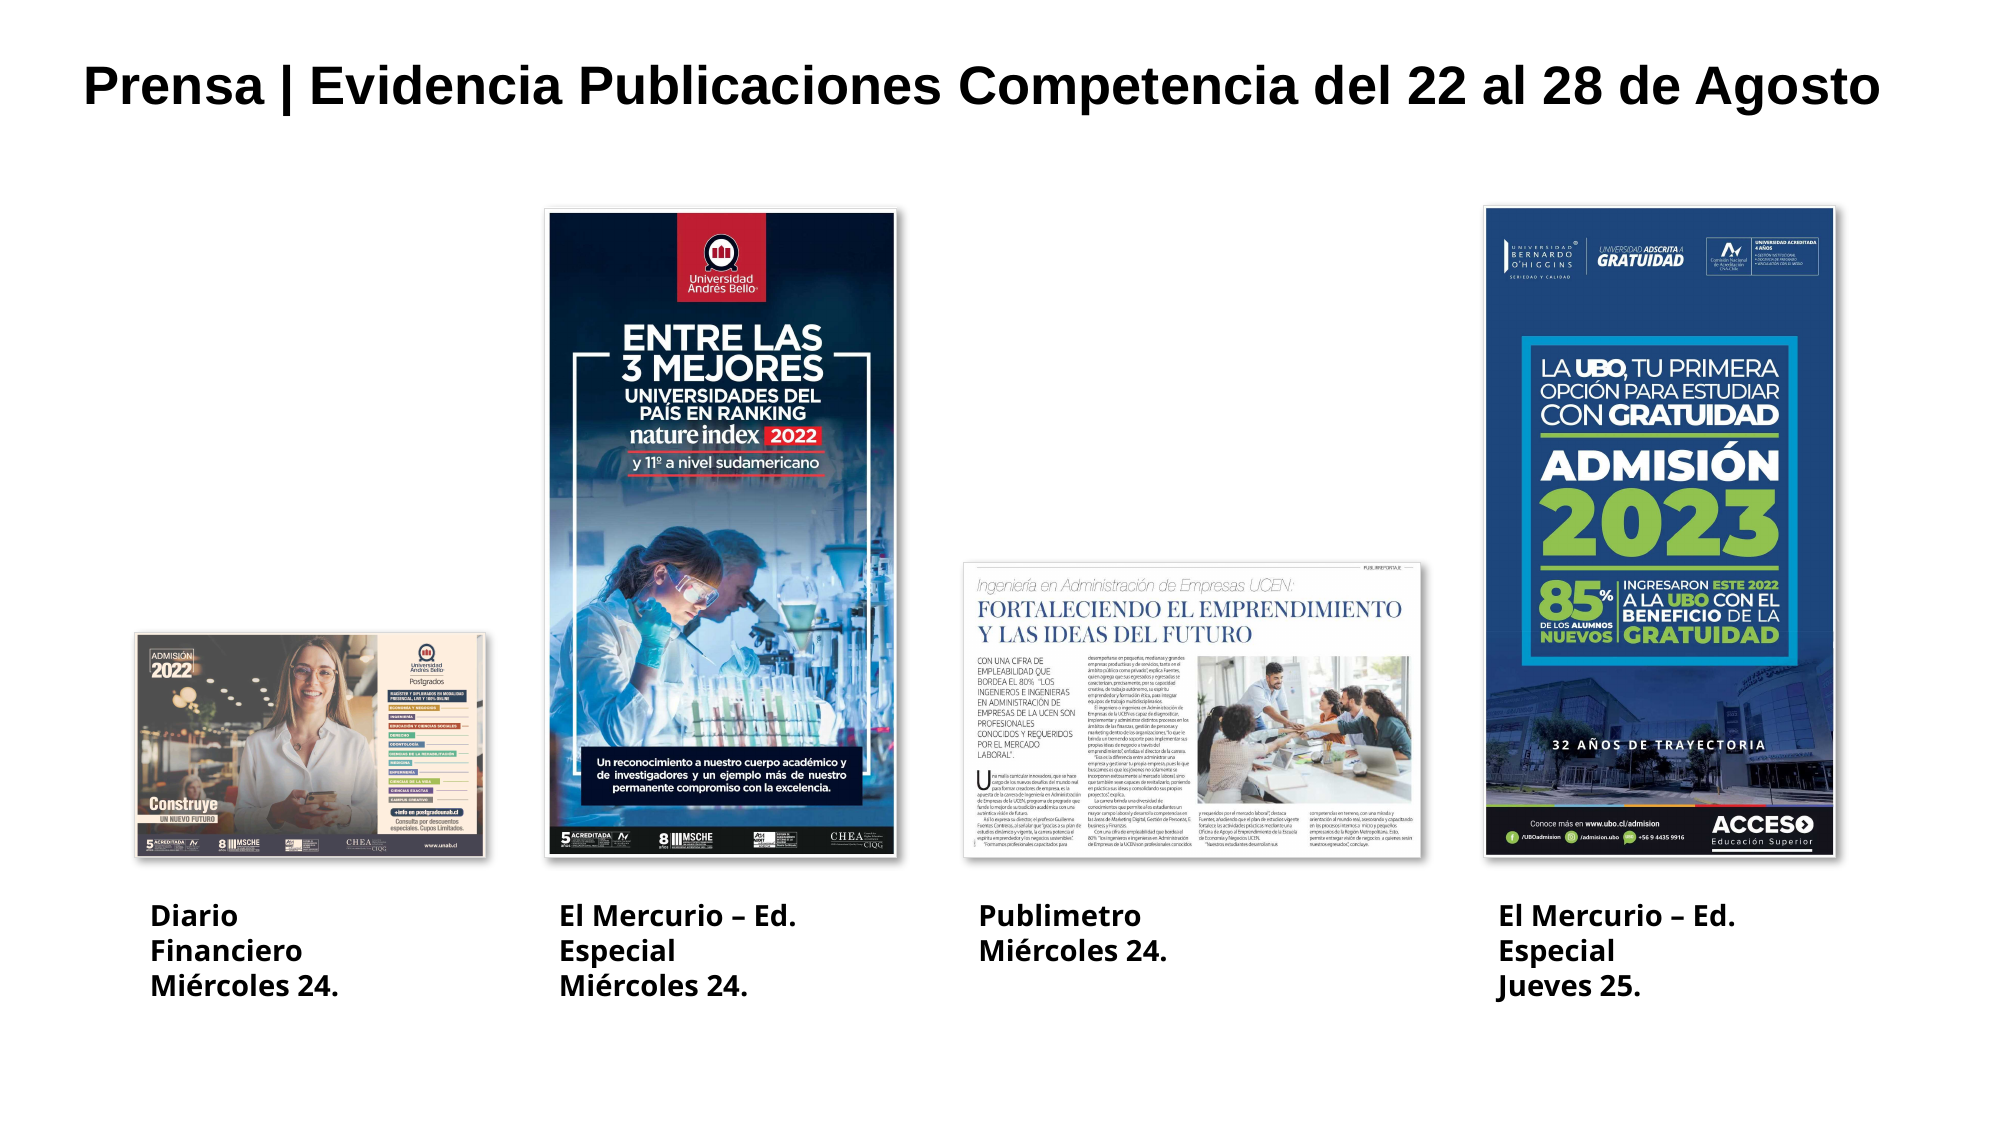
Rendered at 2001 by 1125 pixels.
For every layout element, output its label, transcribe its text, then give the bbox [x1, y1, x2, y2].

text_box Prensa | Evidencia Publicaciones Competencia del 22 al 28 de Agosto [59, 43, 1924, 123]
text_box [134, 205, 1864, 976]
